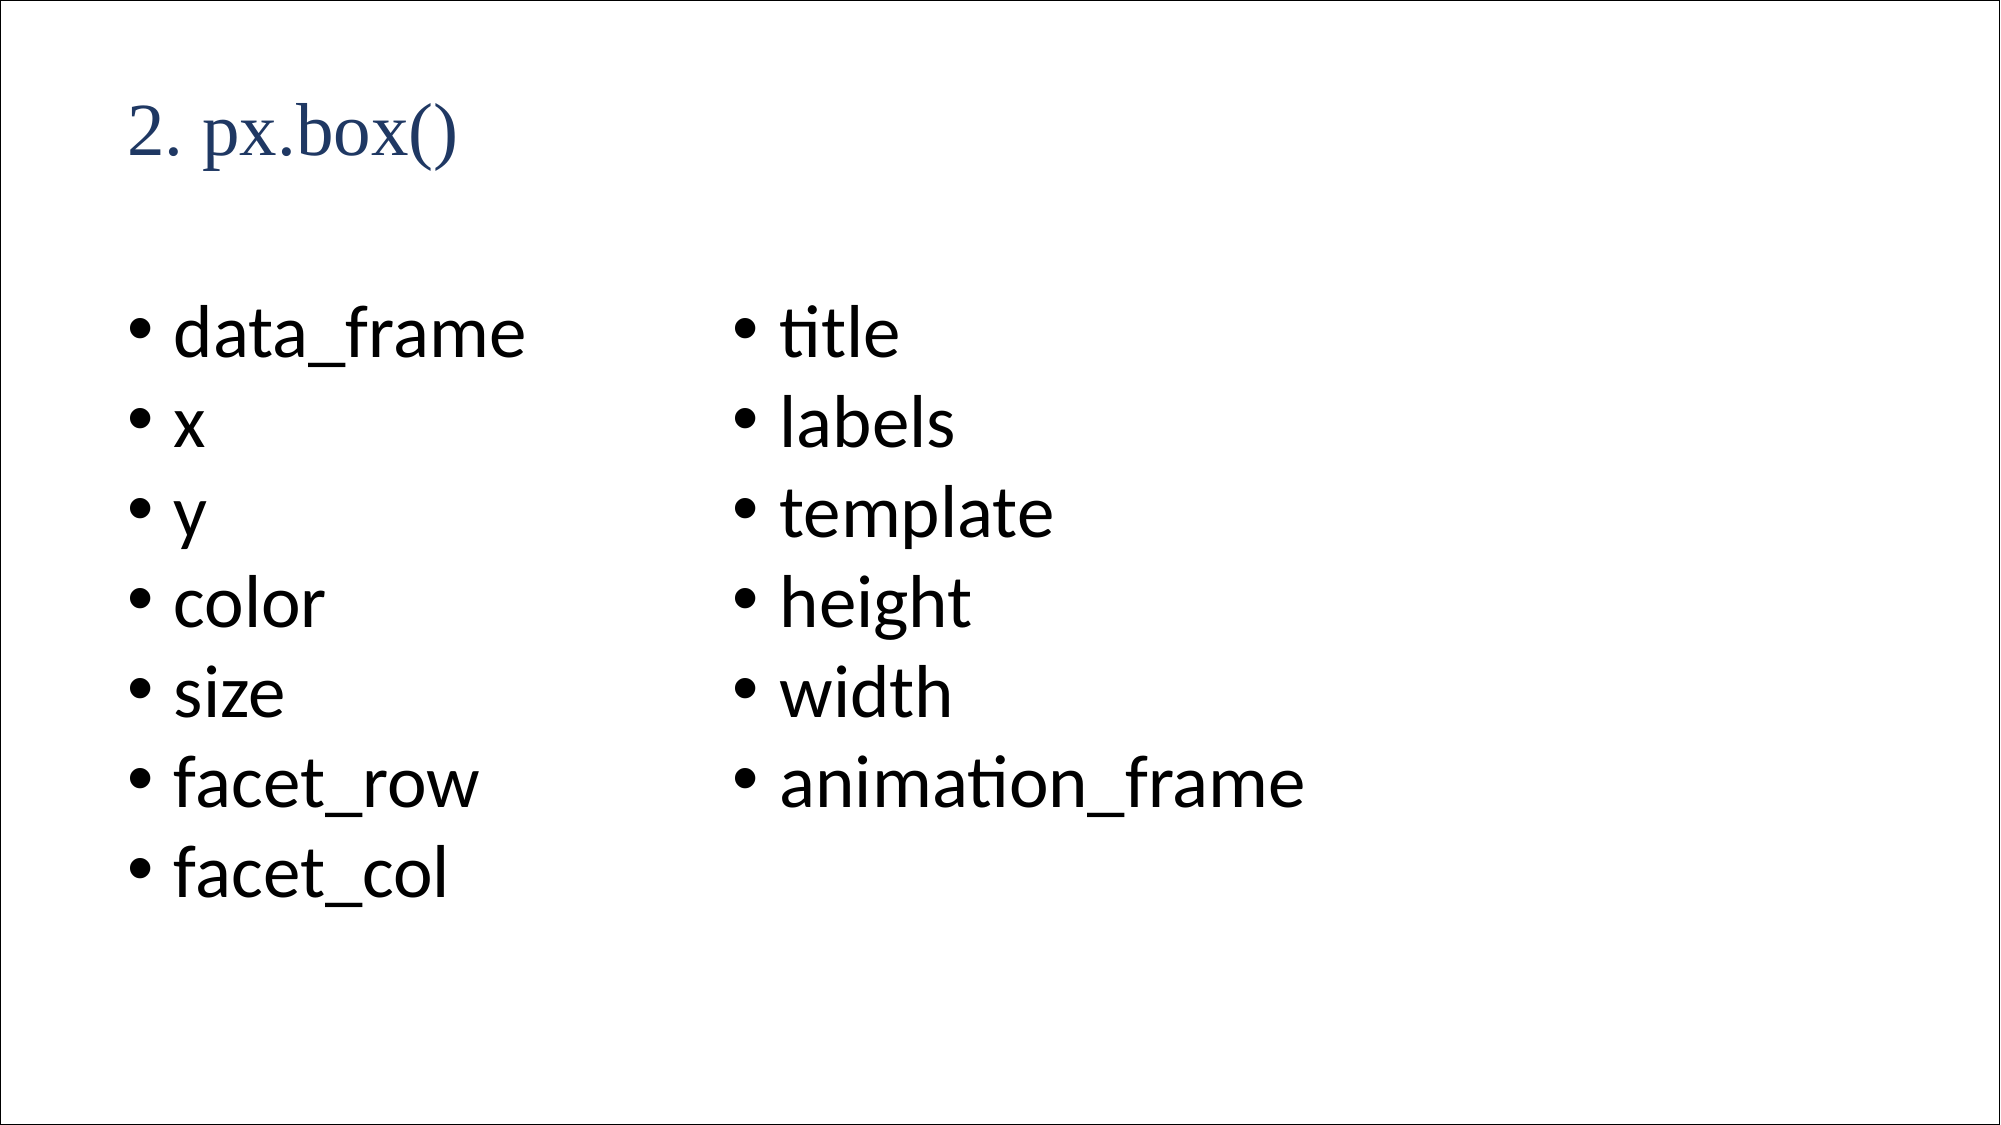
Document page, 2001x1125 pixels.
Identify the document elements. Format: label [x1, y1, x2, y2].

text_box [0, 0, 2000, 1125]
